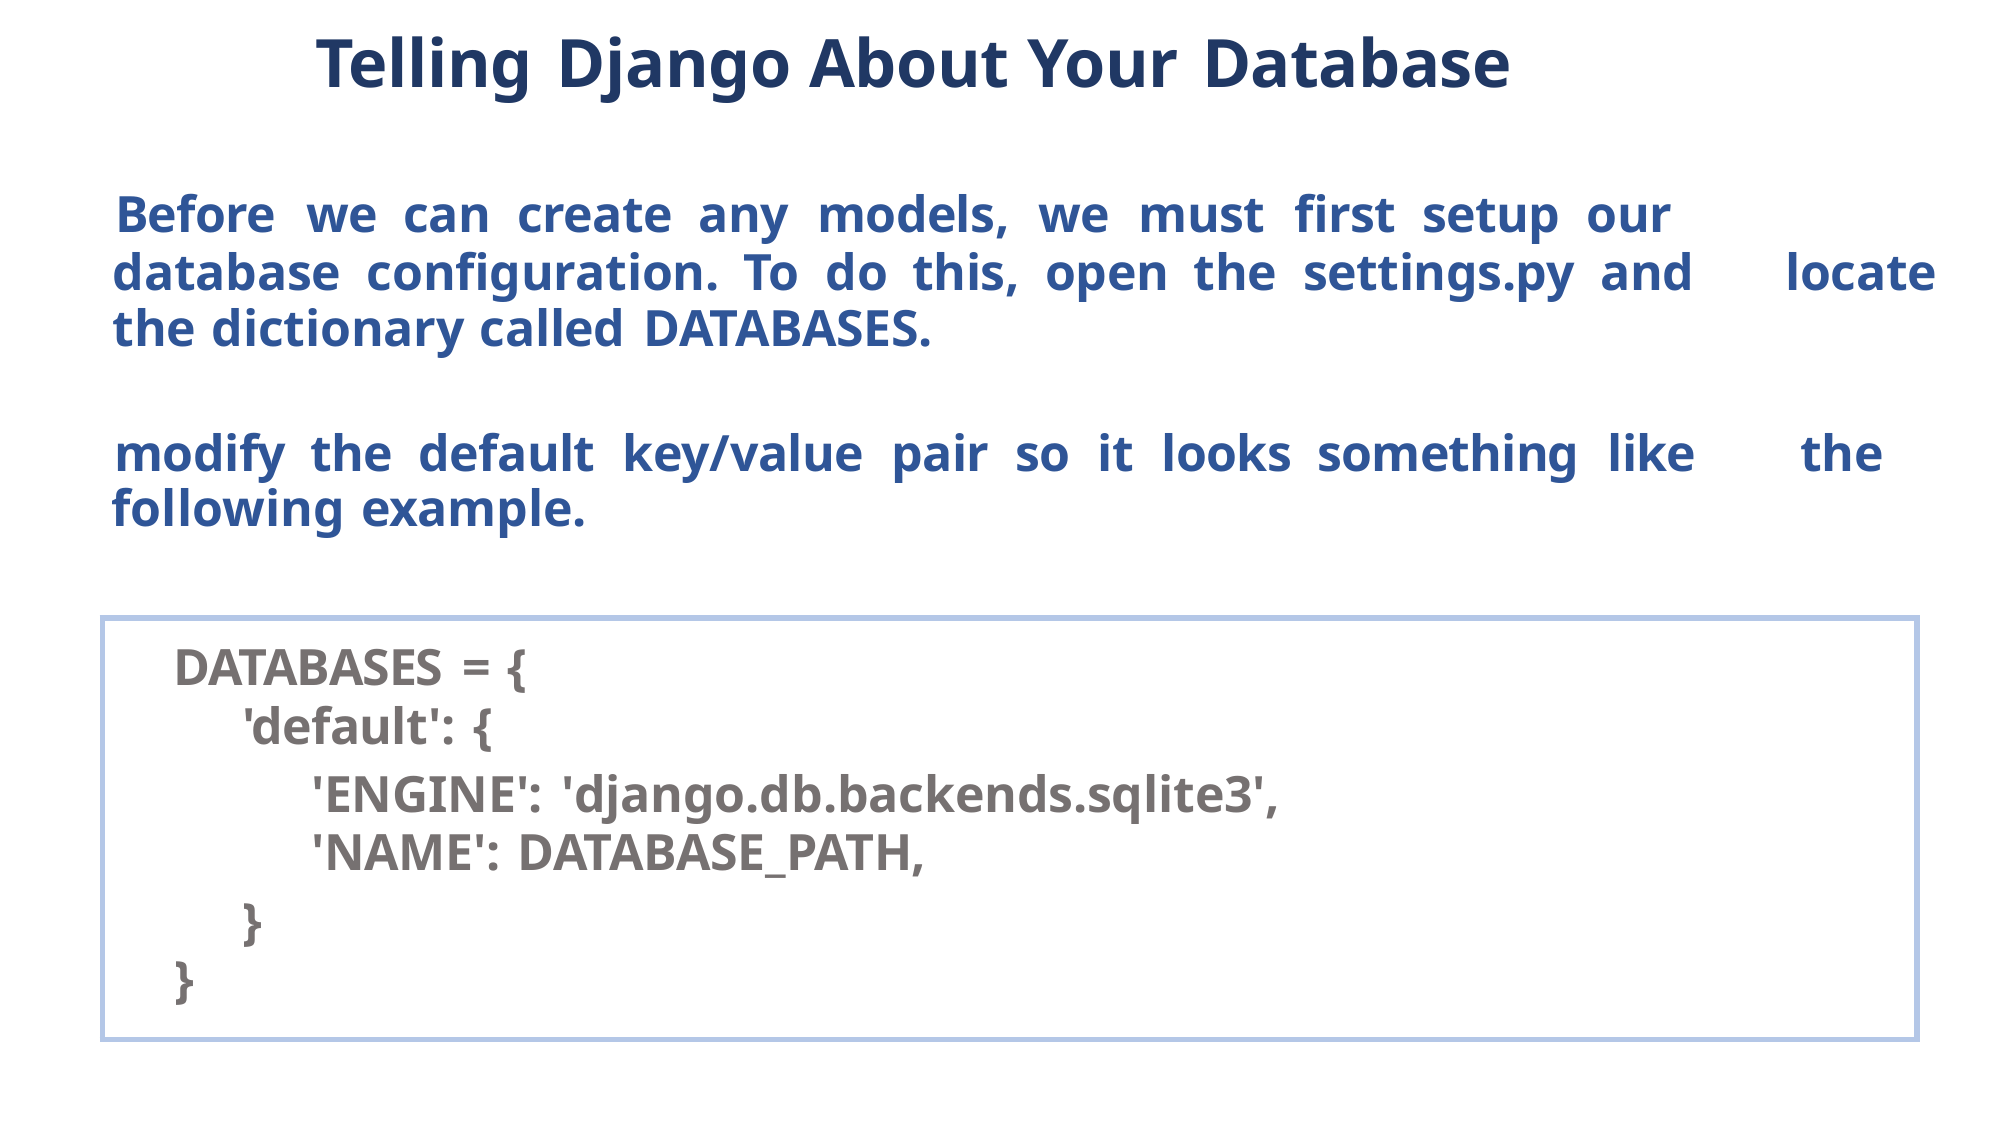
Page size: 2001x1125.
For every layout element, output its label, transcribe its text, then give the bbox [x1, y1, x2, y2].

table_header DATABASES = { 'default': { 'ENGINE': 'django.db.backends.sqlite3', 'NAME': DATABASE_PATH, } } [105, 621, 1914, 1037]
text_box Telling Django About Your Database Before we can create any models, we must first setup our database configuration. To do this, open the settings.py and locate the dictionary called DATABASES. modify the default key/value pair so it looks something like the following example. [109, 8, 2000, 552]
